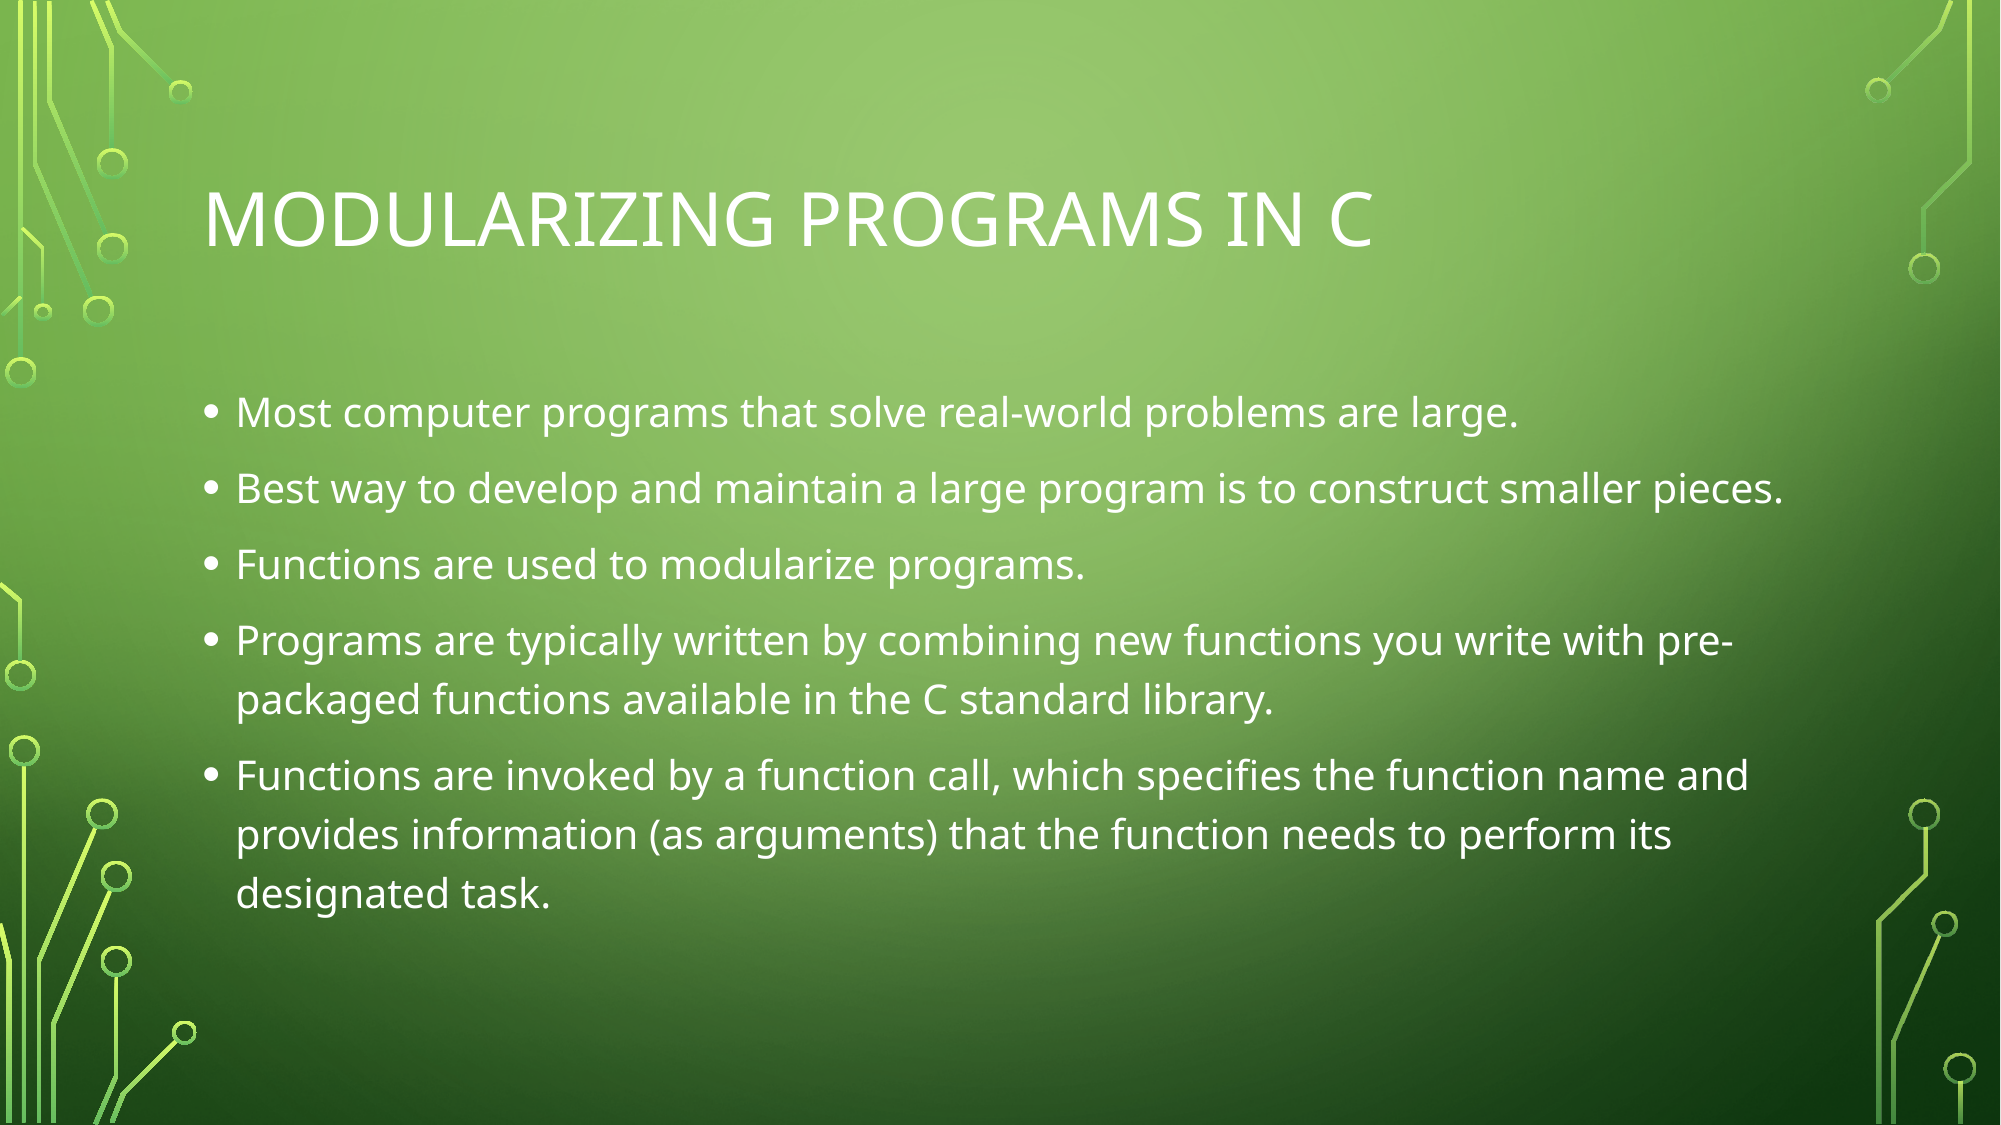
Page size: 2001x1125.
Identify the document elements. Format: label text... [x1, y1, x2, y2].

list Most computer programs that solve real-world problems are large. Best way to develop and maintain a large program is to construct smaller pieces. Functions are used to modularize programs. Programs are typically written by combining new functions you write with pre-packaged functions available in the C standard library. Functions are invoked by a function call, which specifies the function name and provides information (as arguments) that the function needs to perform its designated task. [187, 369, 1813, 950]
title Modularizing programs in C [187, 101, 1813, 344]
